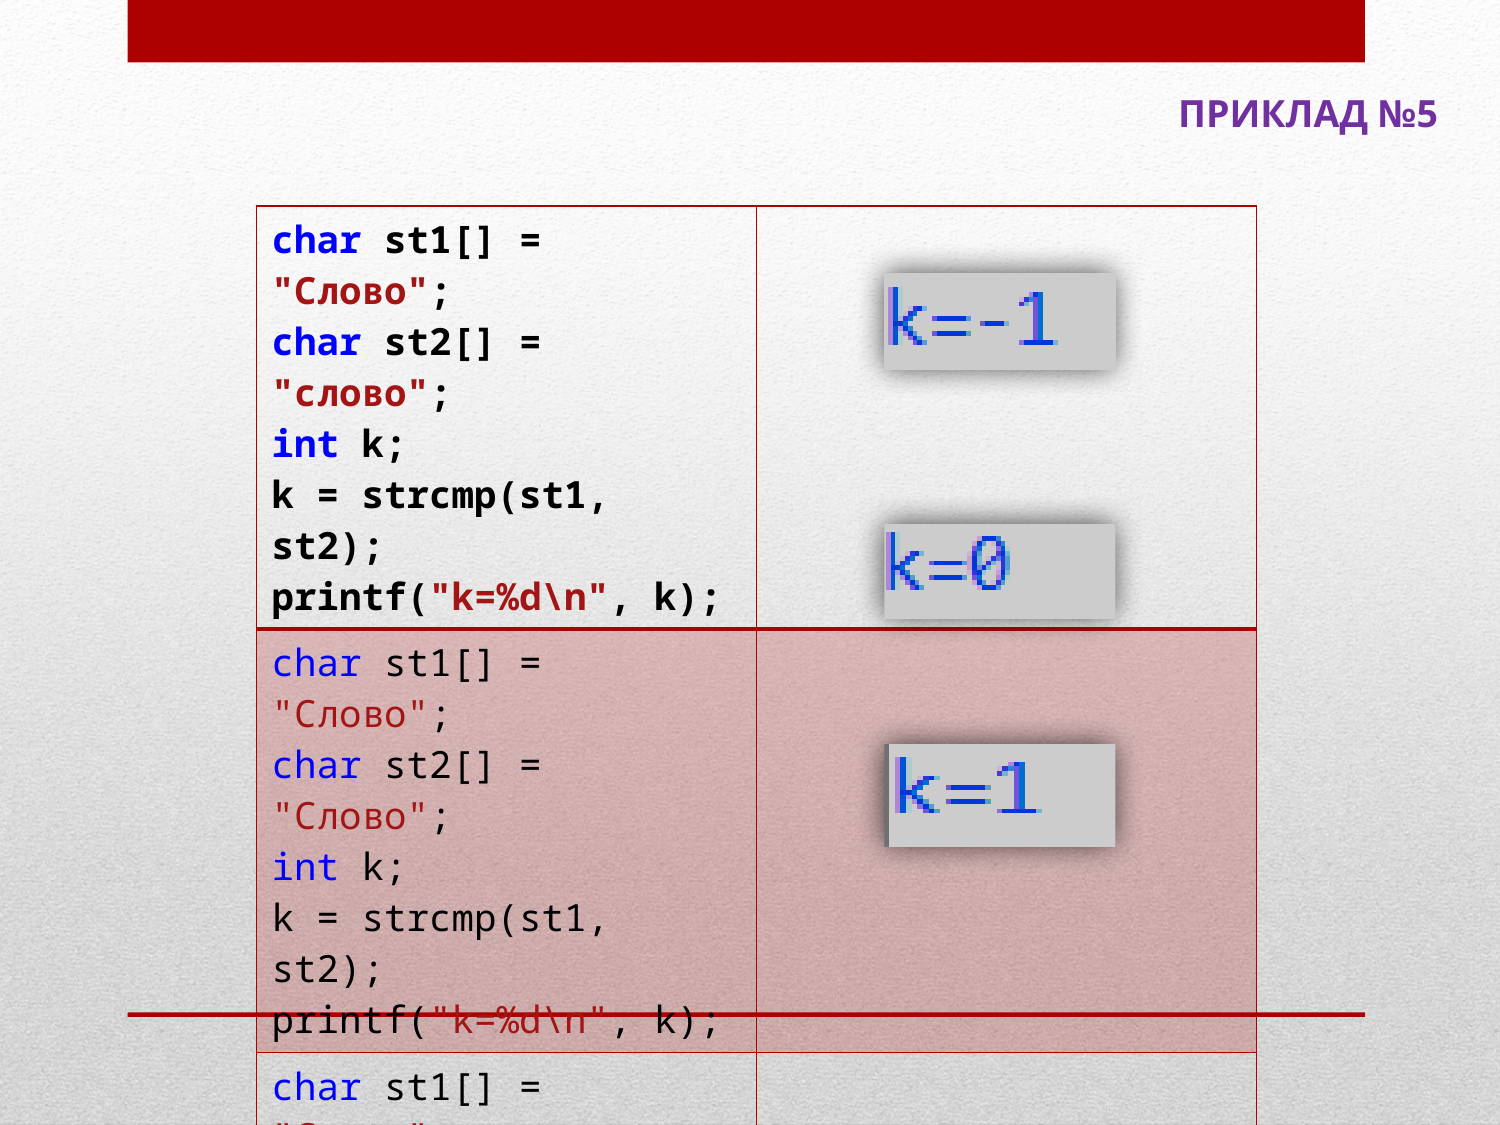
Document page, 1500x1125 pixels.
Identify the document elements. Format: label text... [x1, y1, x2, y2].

picture [883, 523, 1117, 620]
table_cell [757, 631, 1256, 1052]
table_cell char st1[] = "Слово"; char st2[] = "Слово"; int k; k = strcmp(st1, st2); printf("k=%d\n", k); [257, 631, 756, 1052]
picture [883, 272, 1117, 371]
picture [883, 743, 1117, 848]
table_header char st1[] = "Слово"; char st2[] = "слово"; int k; k = strcmp(st1, st2); printf("k=%d\n", k); [257, 207, 756, 627]
table_cell [757, 1053, 1256, 1125]
table_cell char st1[] = "Слово"; char st2[] = "cлово"; int k; k = strcmp(st1, st2); printf("k=%d\n", k); [257, 1053, 756, 1125]
table_header [757, 207, 1256, 627]
text_box ПРИКЛАД №5 [1163, 82, 1454, 143]
